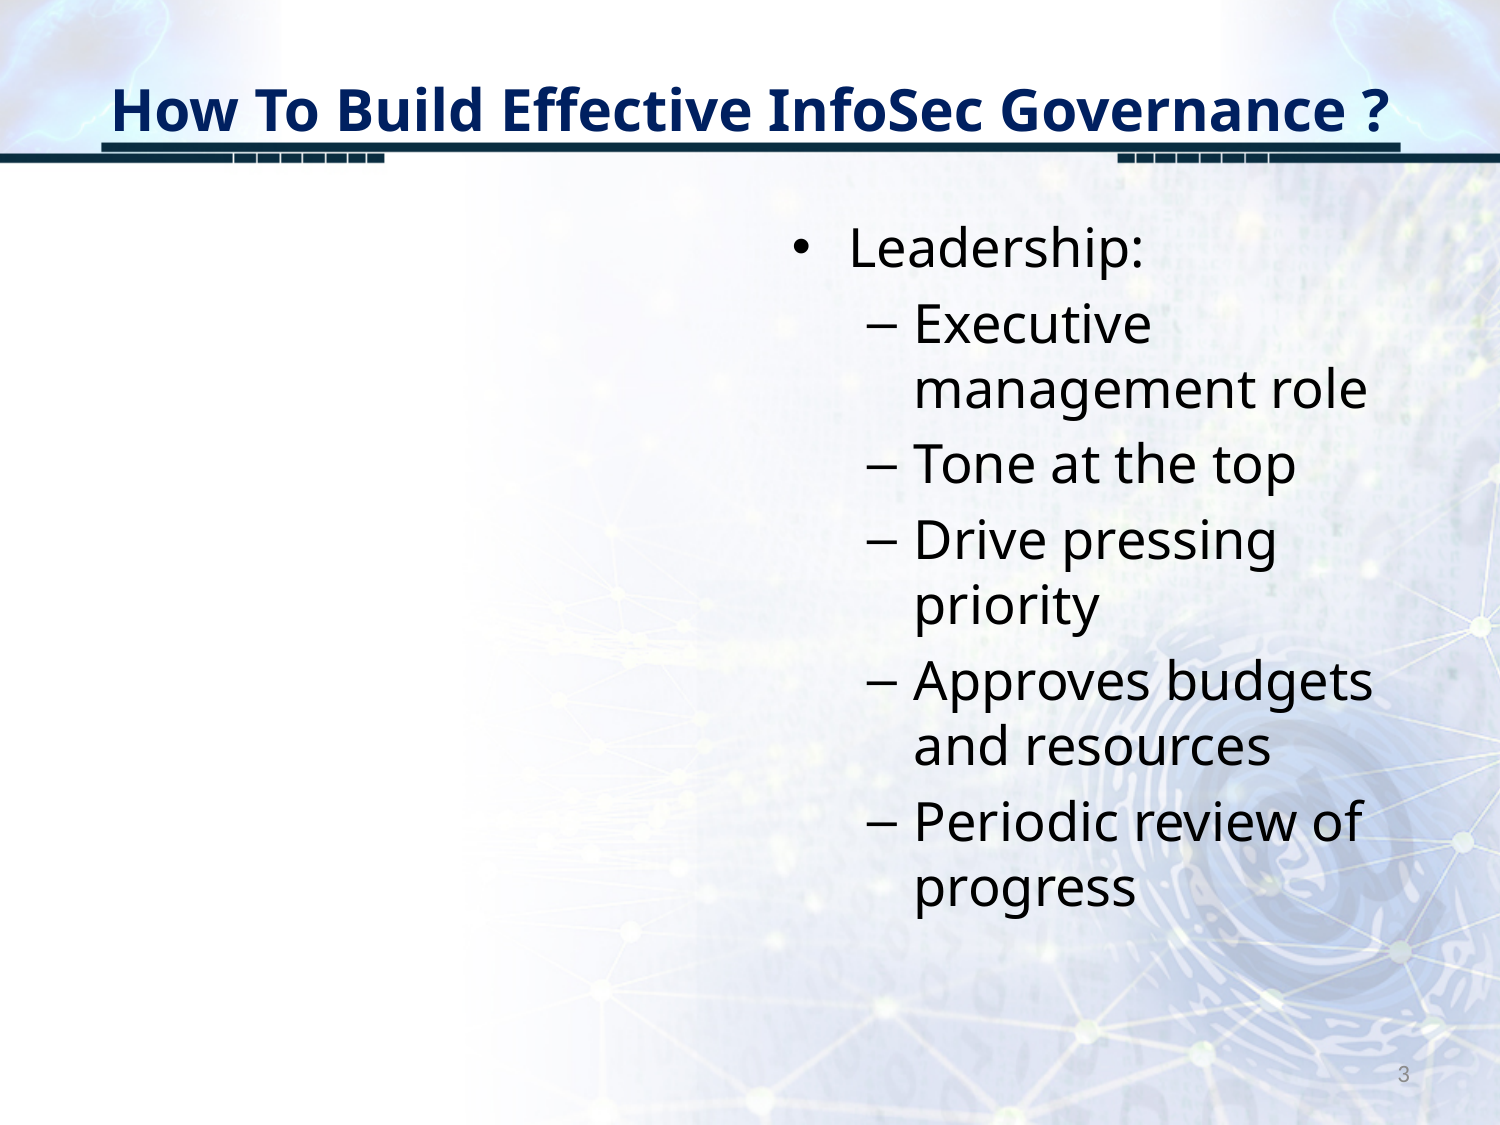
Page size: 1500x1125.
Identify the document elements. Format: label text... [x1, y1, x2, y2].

slide_number 3 [1074, 1042, 1425, 1103]
picture [0, 0, 1500, 1125]
title How To Build Effective InfoSec Governance ? [75, 34, 1425, 182]
list Leadership: Executive management role Tone at the top Drive pressing priority Approves budgets and resources Periodic review of progress [776, 205, 1432, 1023]
